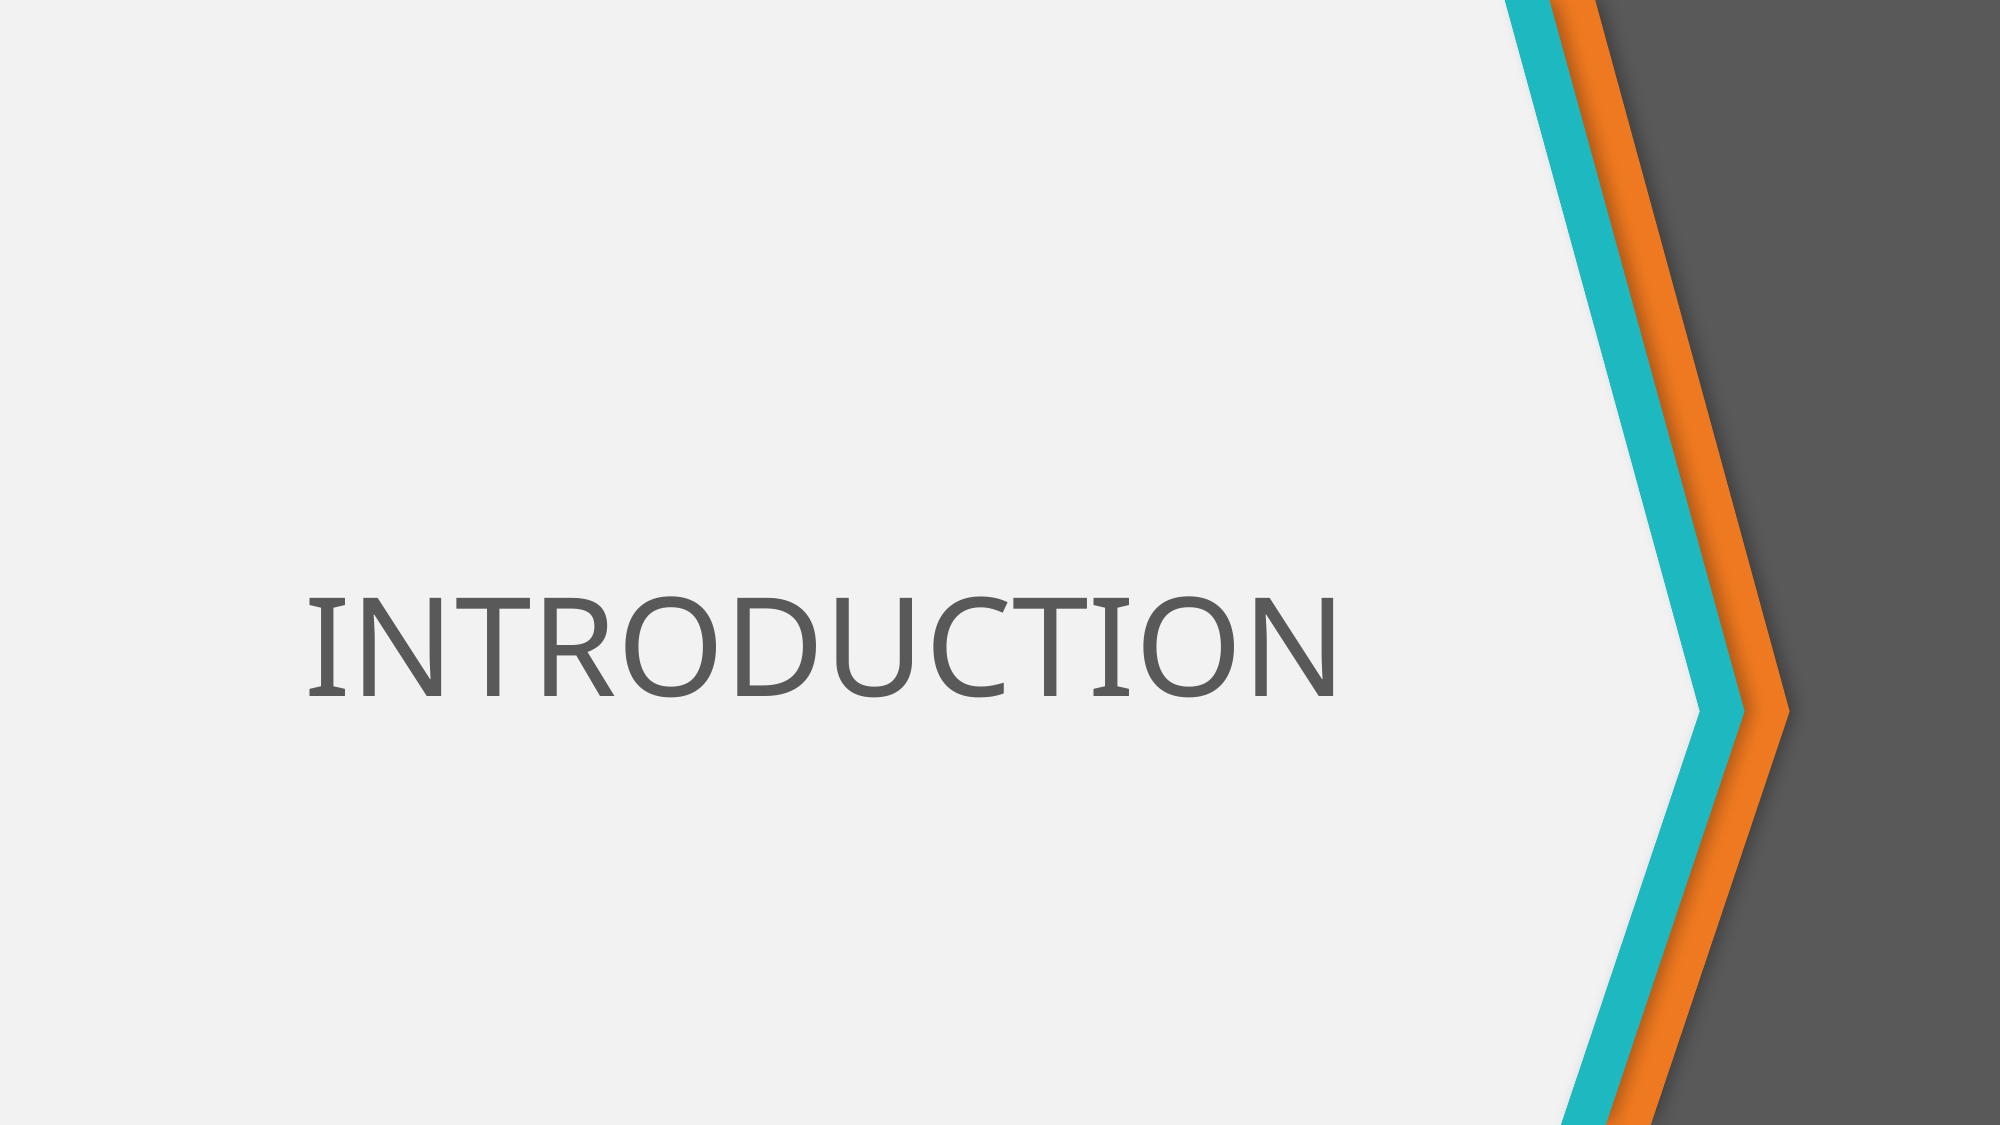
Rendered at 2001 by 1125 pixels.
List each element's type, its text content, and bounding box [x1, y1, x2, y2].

title INTRODUCTION [289, 478, 1610, 734]
